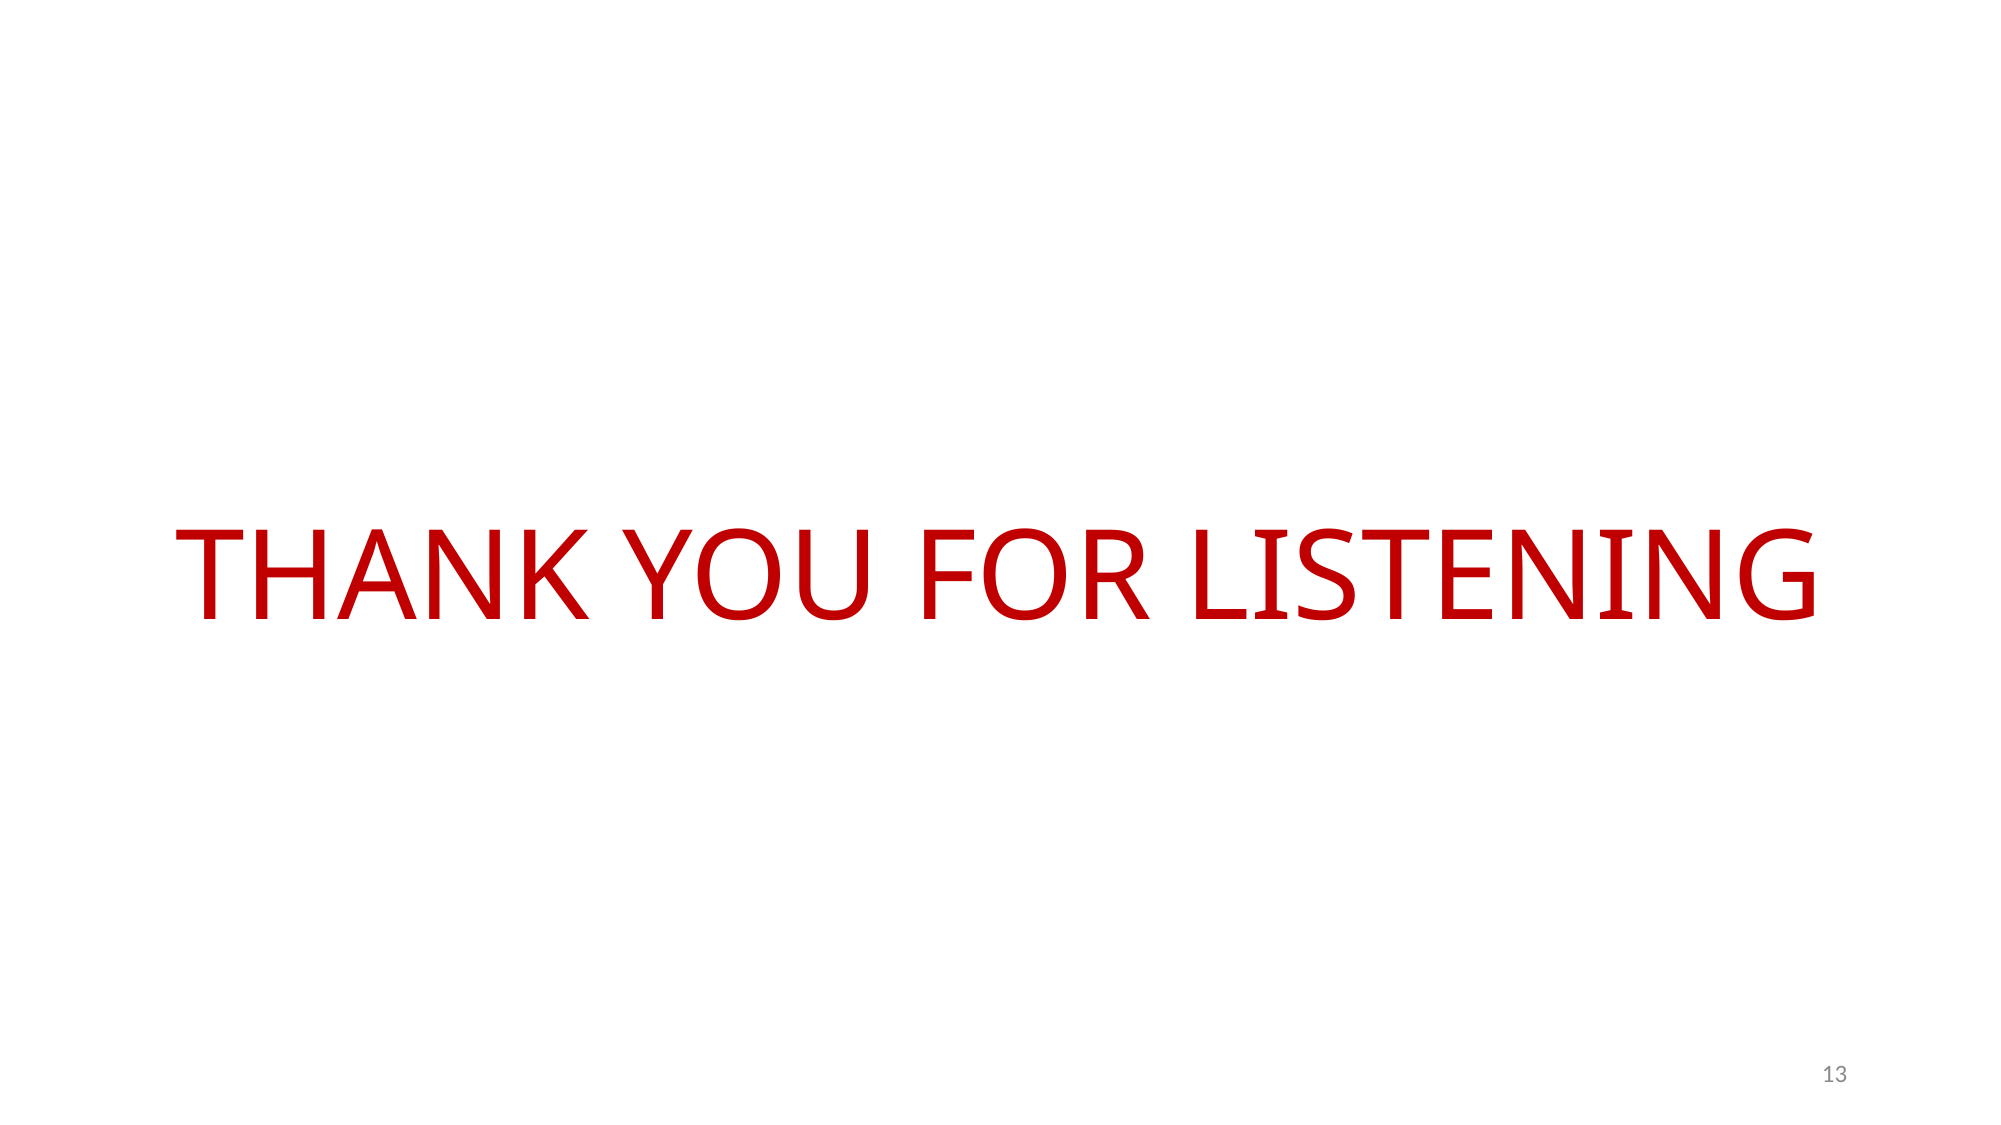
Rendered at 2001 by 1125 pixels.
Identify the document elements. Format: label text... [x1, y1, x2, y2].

list THANK YOU FOR LISTENING [137, 161, 1863, 1014]
slide_number 13 [1412, 1042, 1863, 1103]
